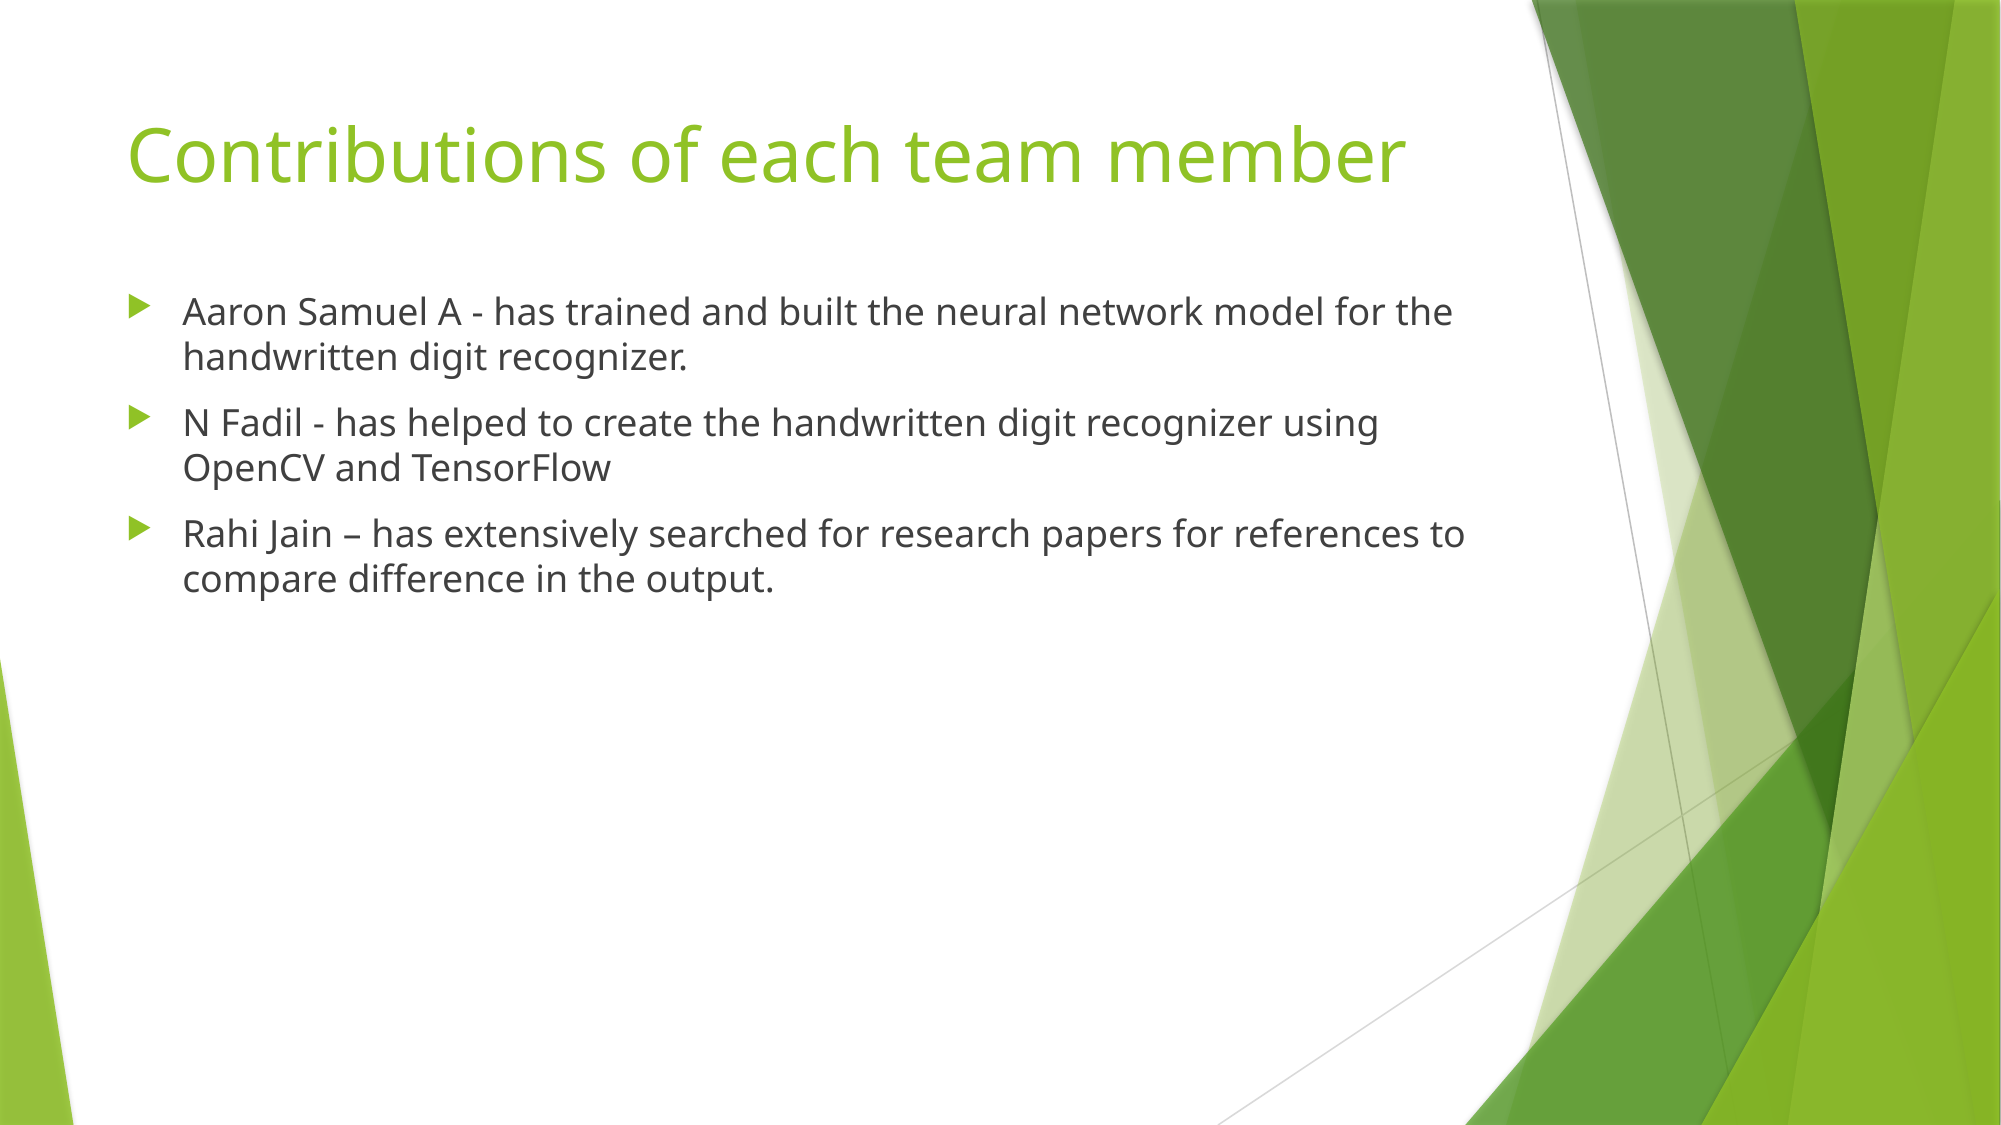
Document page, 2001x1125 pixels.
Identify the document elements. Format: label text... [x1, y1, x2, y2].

list Aaron Samuel A - has trained and built the neural network model for the handwritten digit recognizer. N Fadil - has helped to create the handwritten digit recognizer using OpenCV and TensorFlow Rahi Jain – has extensively searched for research papers for references to compare difference in the output. [111, 280, 1522, 992]
title Contributions of each team member [111, 99, 1522, 253]
